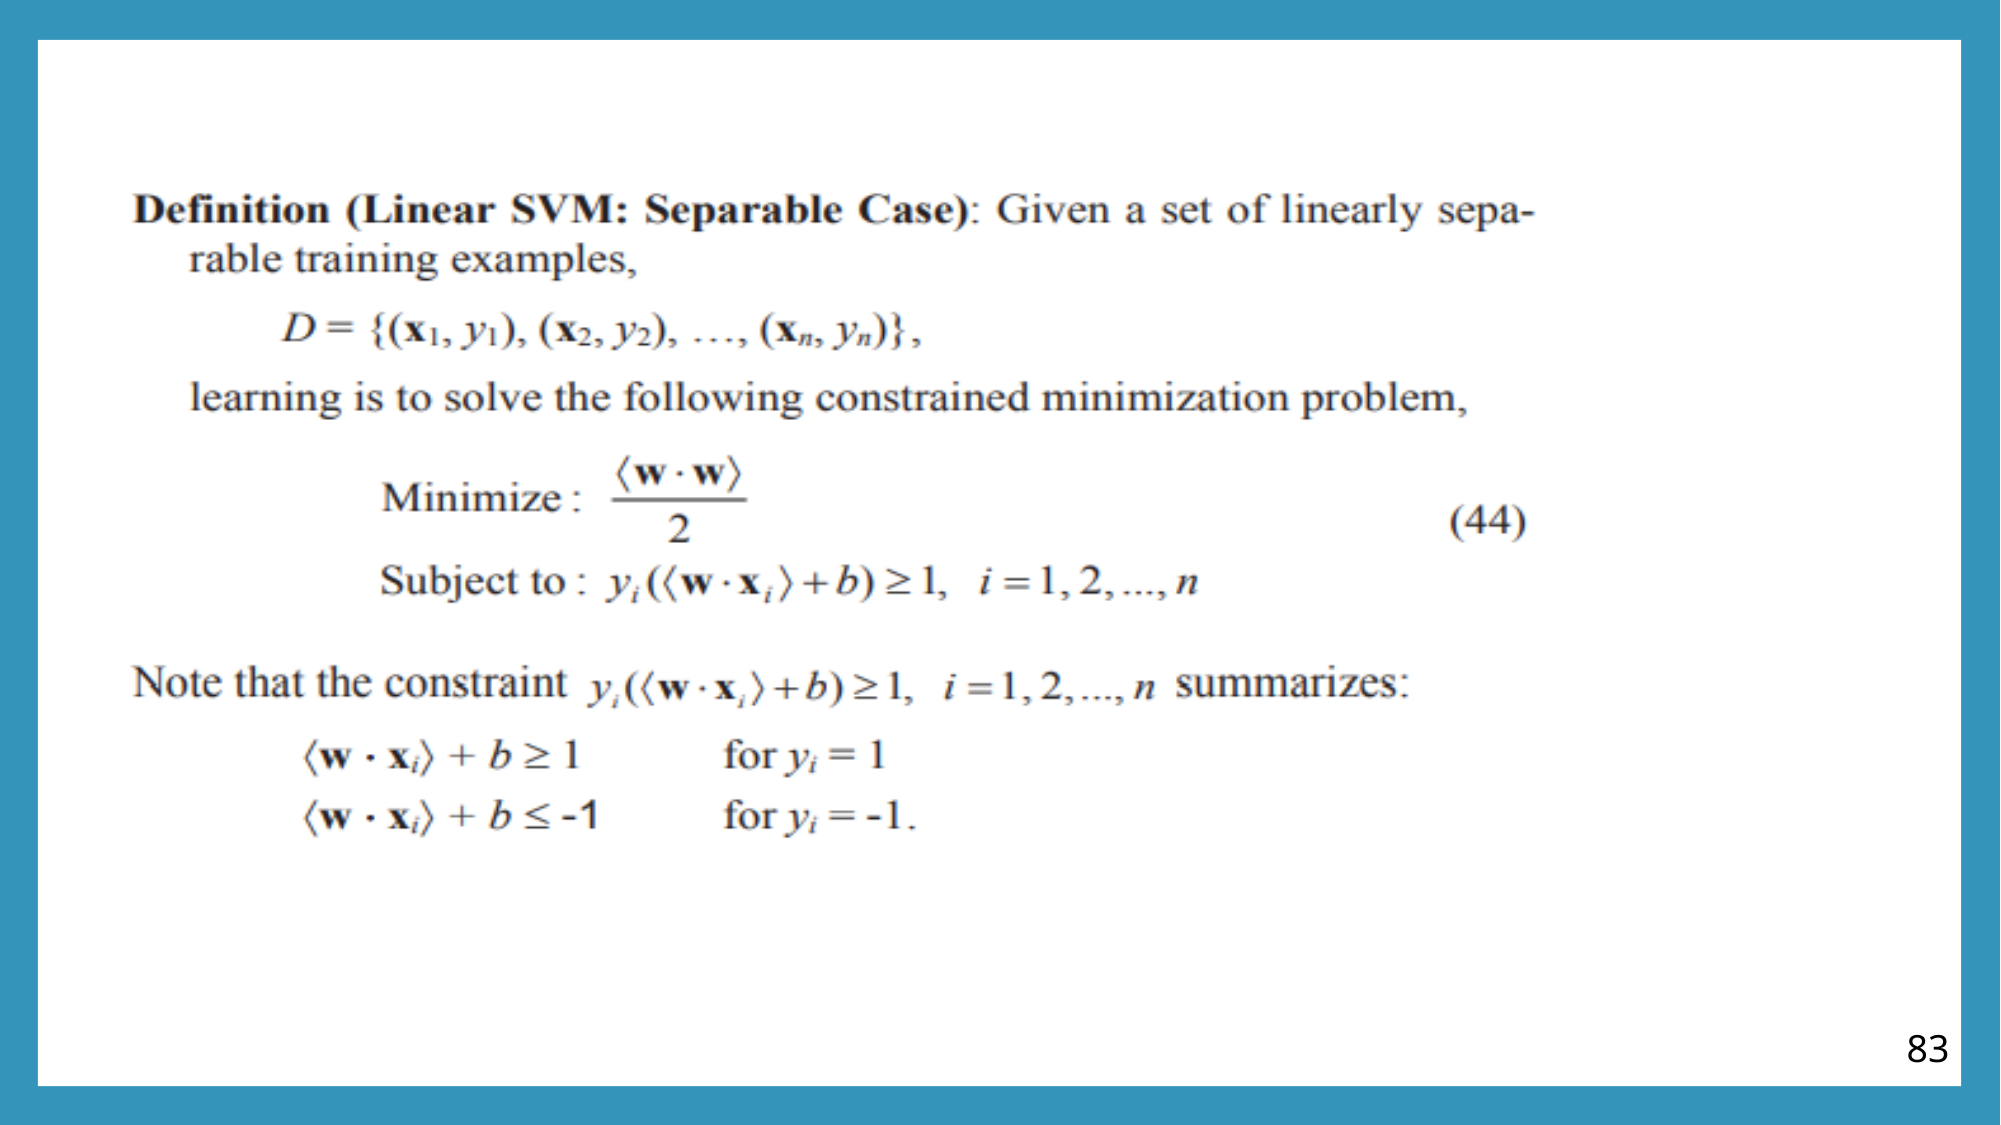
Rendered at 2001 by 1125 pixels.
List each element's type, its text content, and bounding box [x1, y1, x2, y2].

slide_number 83 [1684, 1020, 1965, 1081]
picture [111, 173, 1561, 856]
